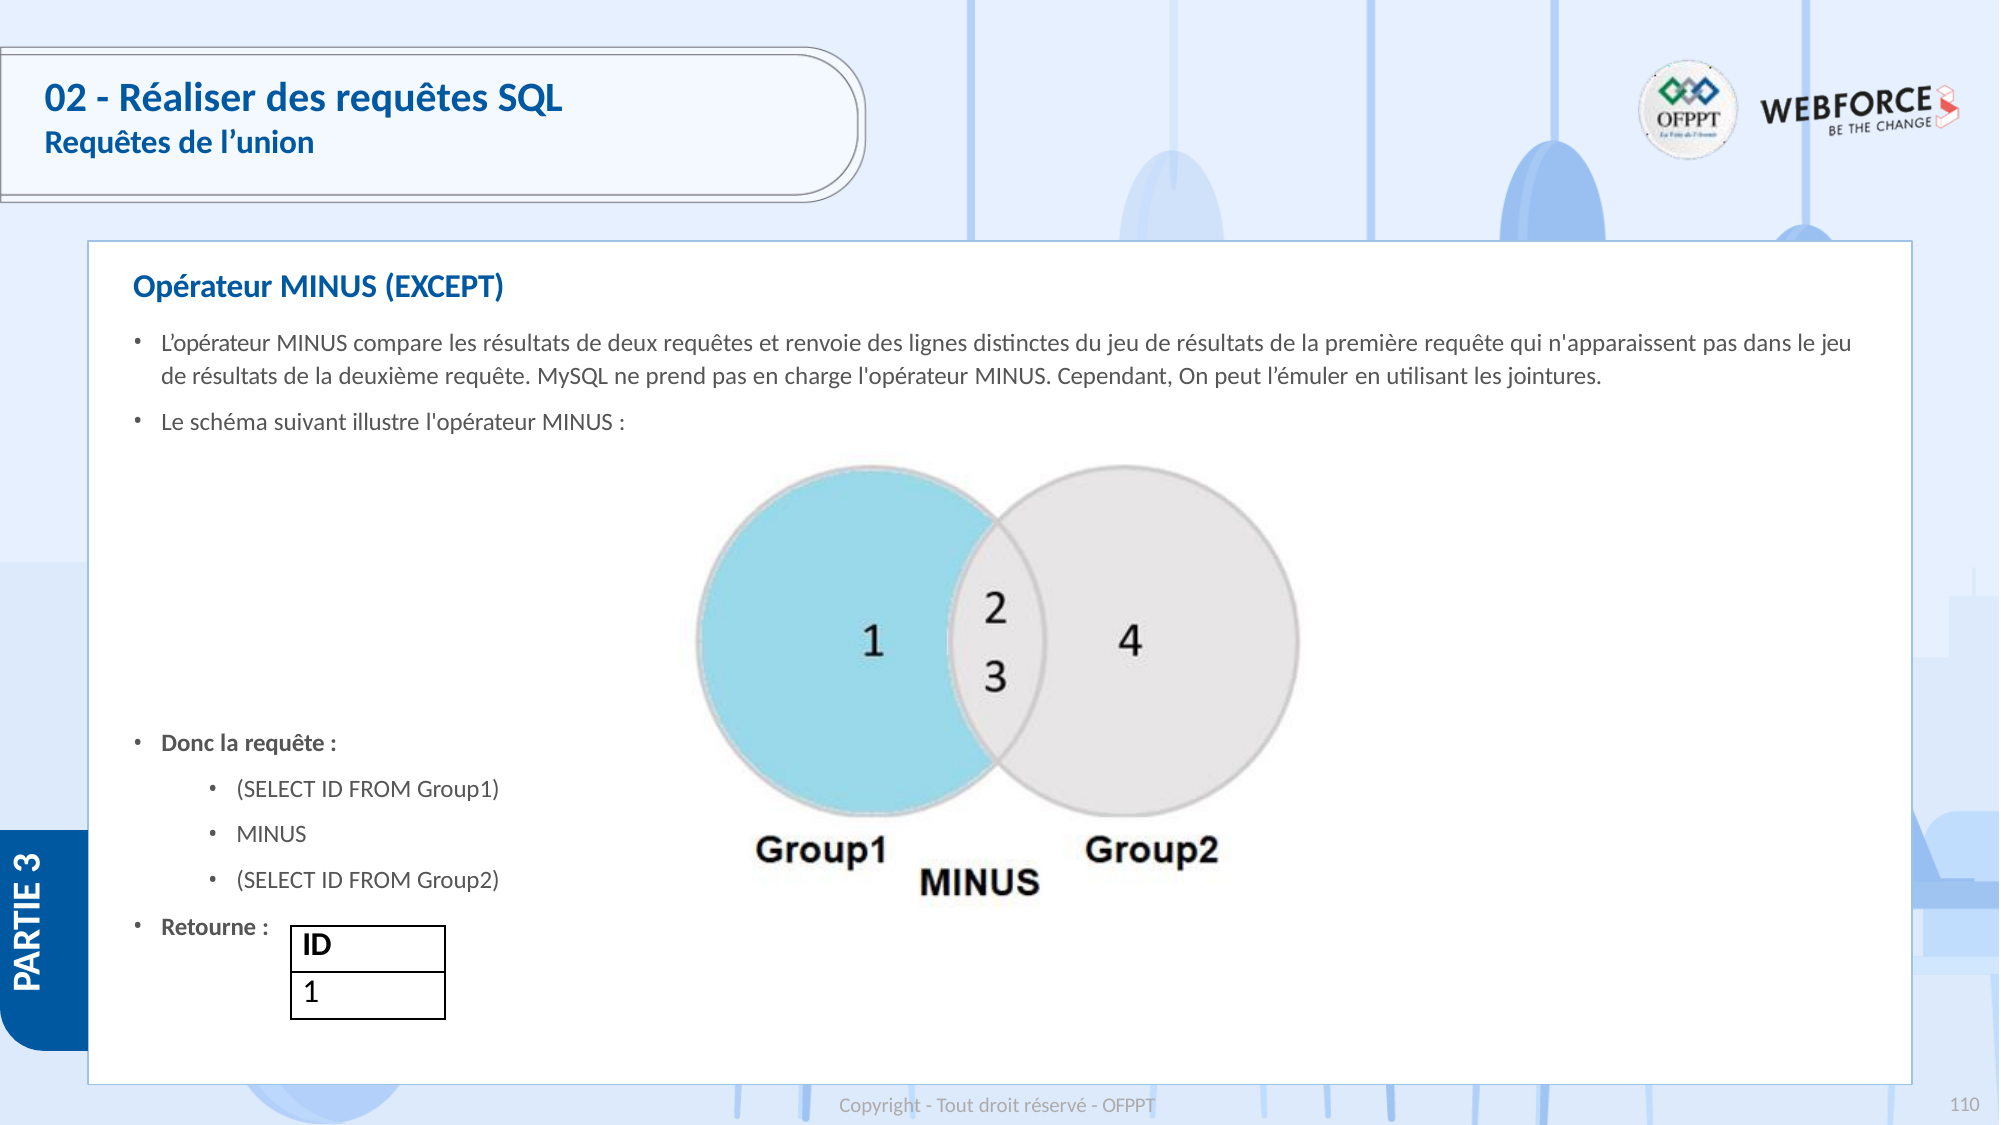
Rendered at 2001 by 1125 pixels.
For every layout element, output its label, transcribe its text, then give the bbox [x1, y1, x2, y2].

text_box Opérateur MINUS (EXCEPT) L’opérateur MINUS compare les résultats de deux requêtes et renvoie des lignes distinctes du jeu de résultats de la première requête qui n'apparaissent pas dans le jeu de résultats de la deuxième requête. MySQL ne prend pas en charge l'opérateur MINUS. Cependant, On peut l’émuler en utilisant les jointures. Le schéma suivant illustre l'opérateur MINUS : [130, 262, 674, 436]
text_box PARTIE 3 [0, 830, 88, 1008]
title 02 - Réaliser des requêtes SQL Requêtes de l’union [42, 67, 674, 258]
picture [0, 0, 1999, 1125]
table_cell 1 [292, 973, 444, 1018]
table_header ID [292, 927, 444, 971]
text_box Donc la requête : (SELECT ID FROM Group1) MINUS (SELECT ID FROM Group2) Retourne : [131, 708, 503, 940]
footer Copyright - Tout droit réservé - OFPPT [837, 1094, 1164, 1125]
slide_number 110 [1943, 1094, 1990, 1125]
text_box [679, 56, 1967, 928]
